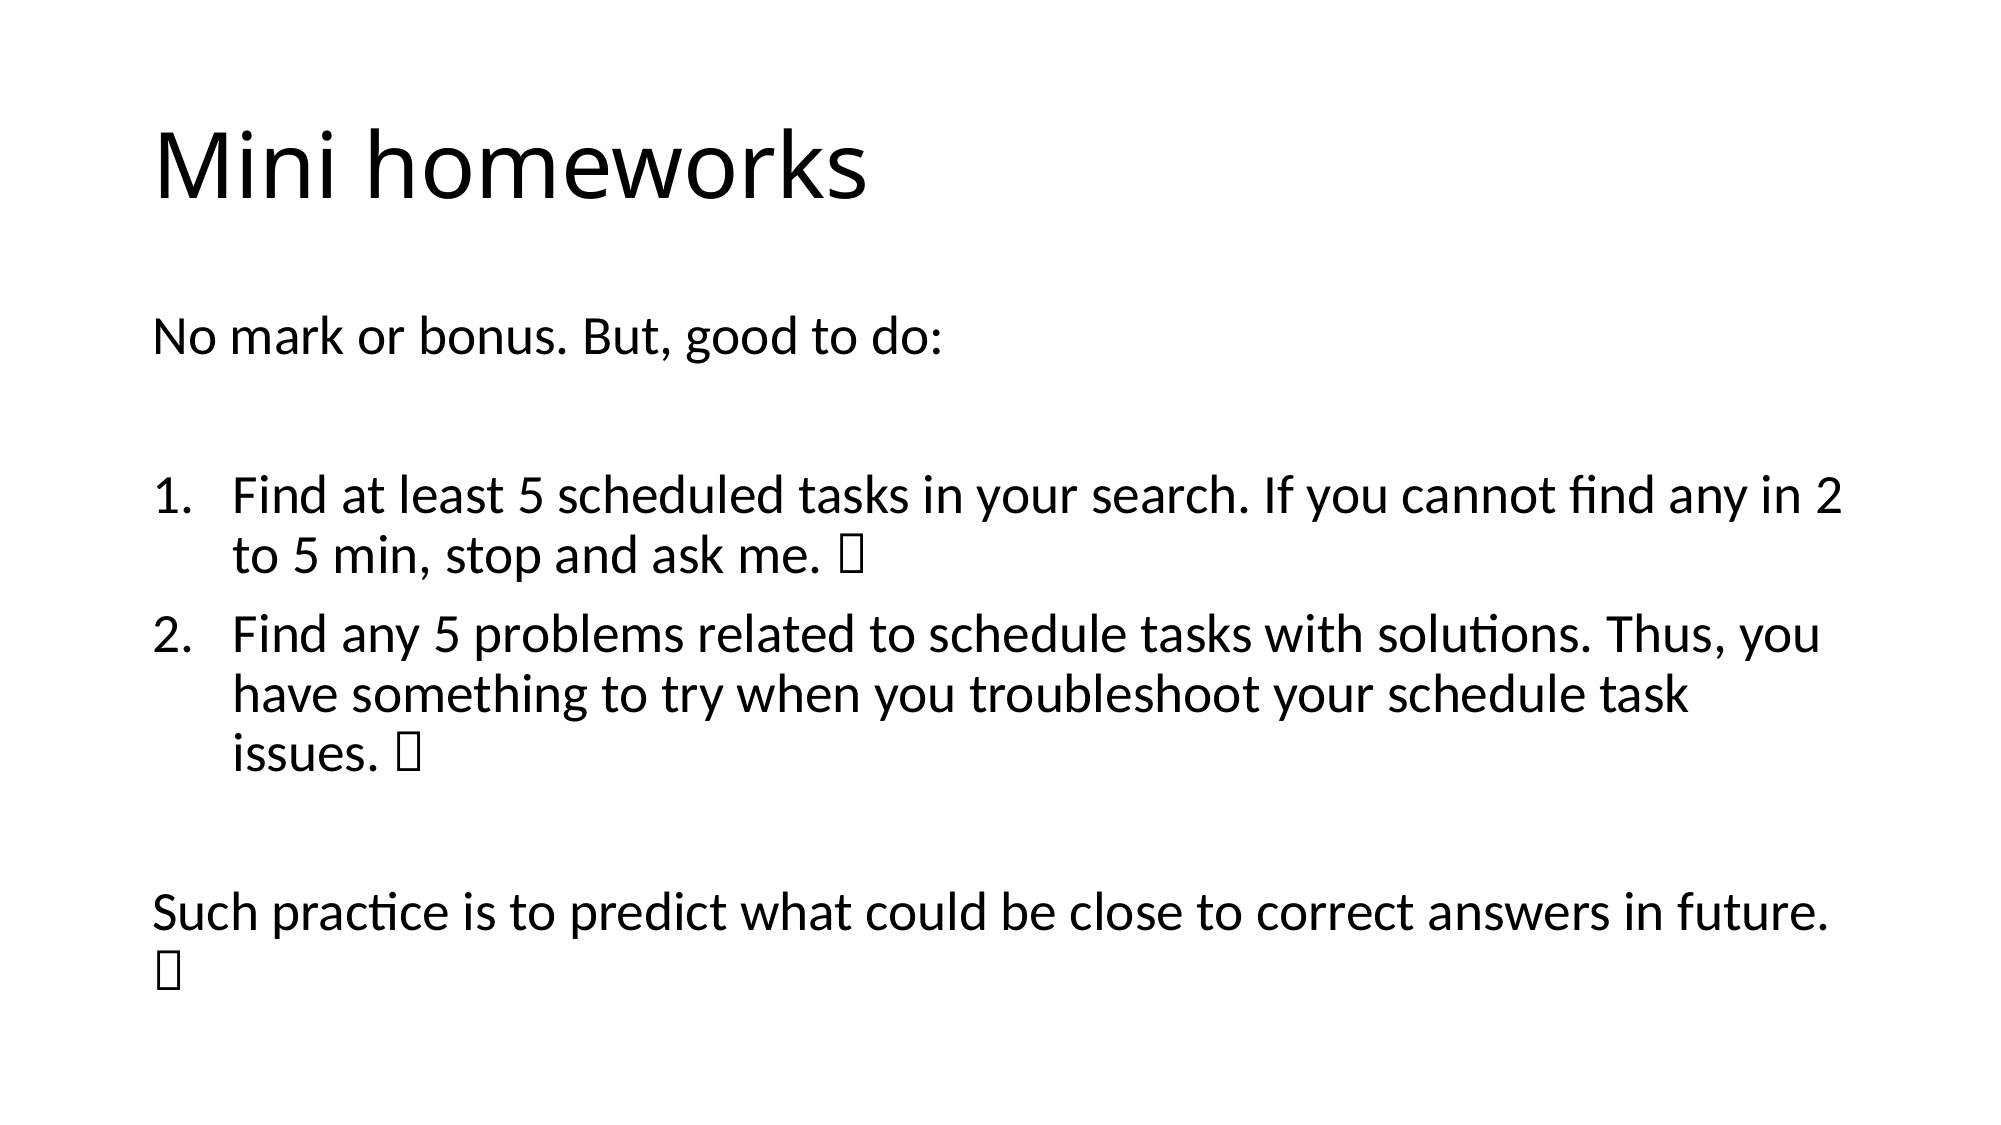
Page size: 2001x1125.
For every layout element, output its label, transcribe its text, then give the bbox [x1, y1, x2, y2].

list No mark or bonus. But, good to do: Find at least 5 scheduled tasks in your search. If you cannot find any in 2 to 5 min, stop and ask me.  Find any 5 problems related to schedule tasks with solutions. Thus, you have something to try when you troubleshoot your schedule task issues.  Such practice is to predict what could be close to correct answers in future.  [137, 299, 1863, 1014]
title Mini homeworks [137, 59, 1863, 278]
